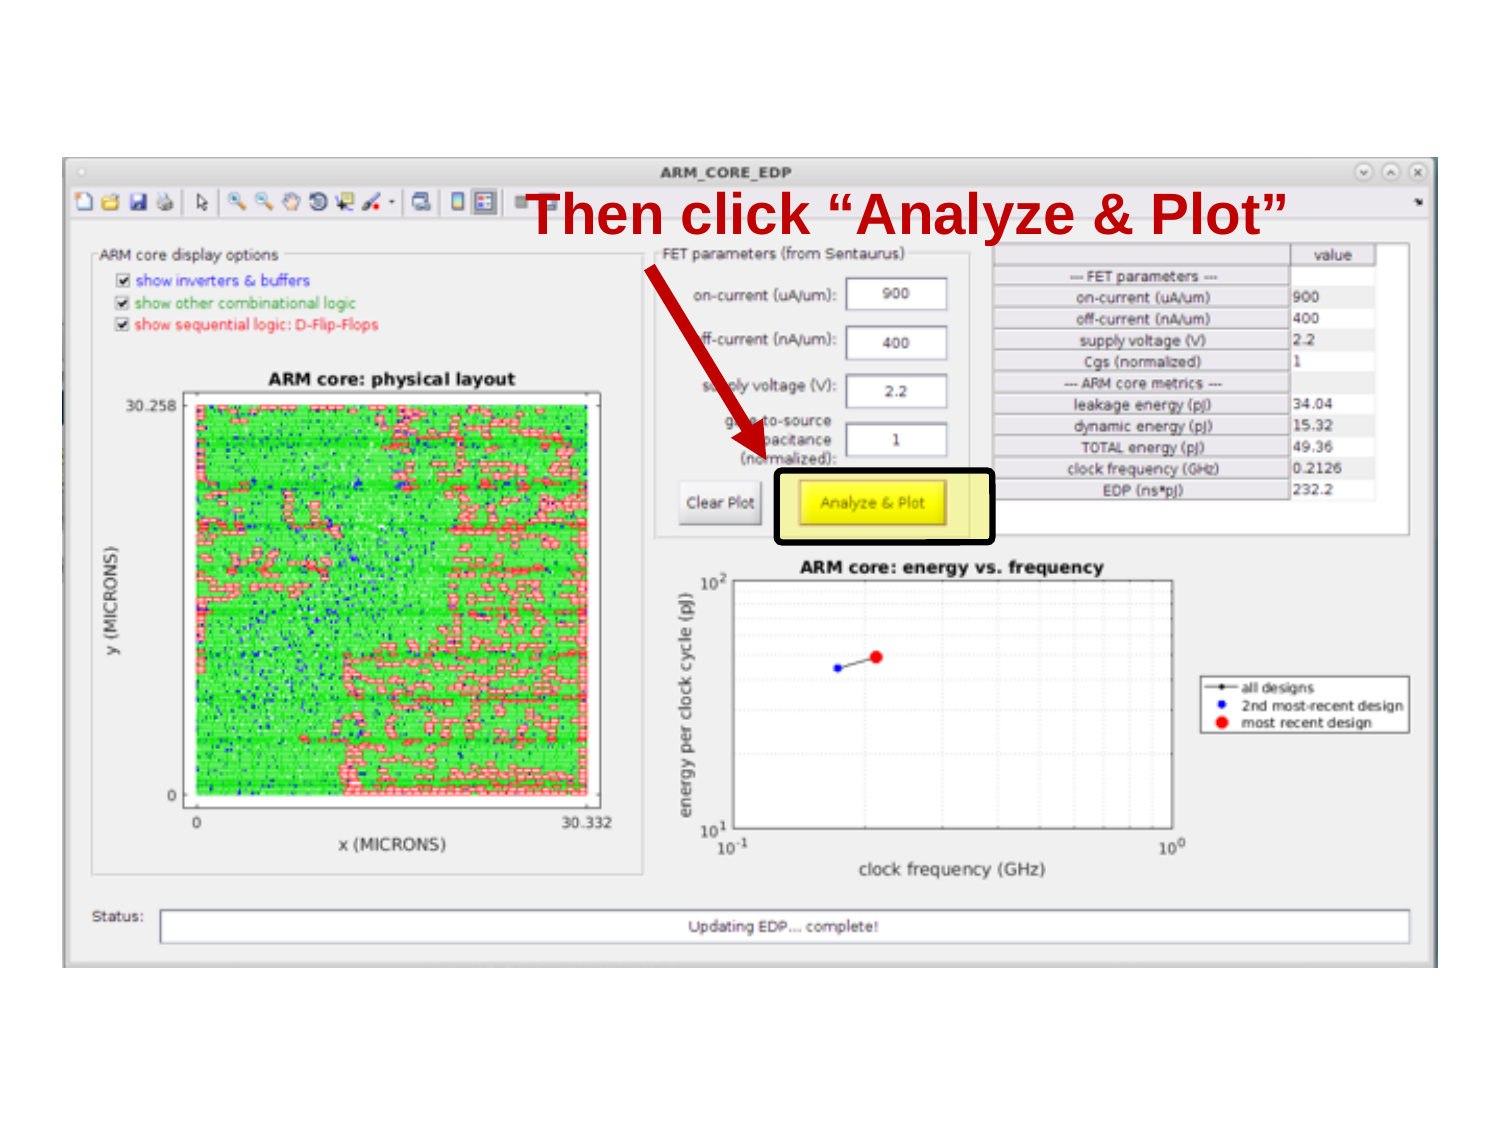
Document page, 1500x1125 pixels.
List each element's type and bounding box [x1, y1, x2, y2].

picture [62, 157, 1438, 968]
text_box [649, 267, 767, 461]
